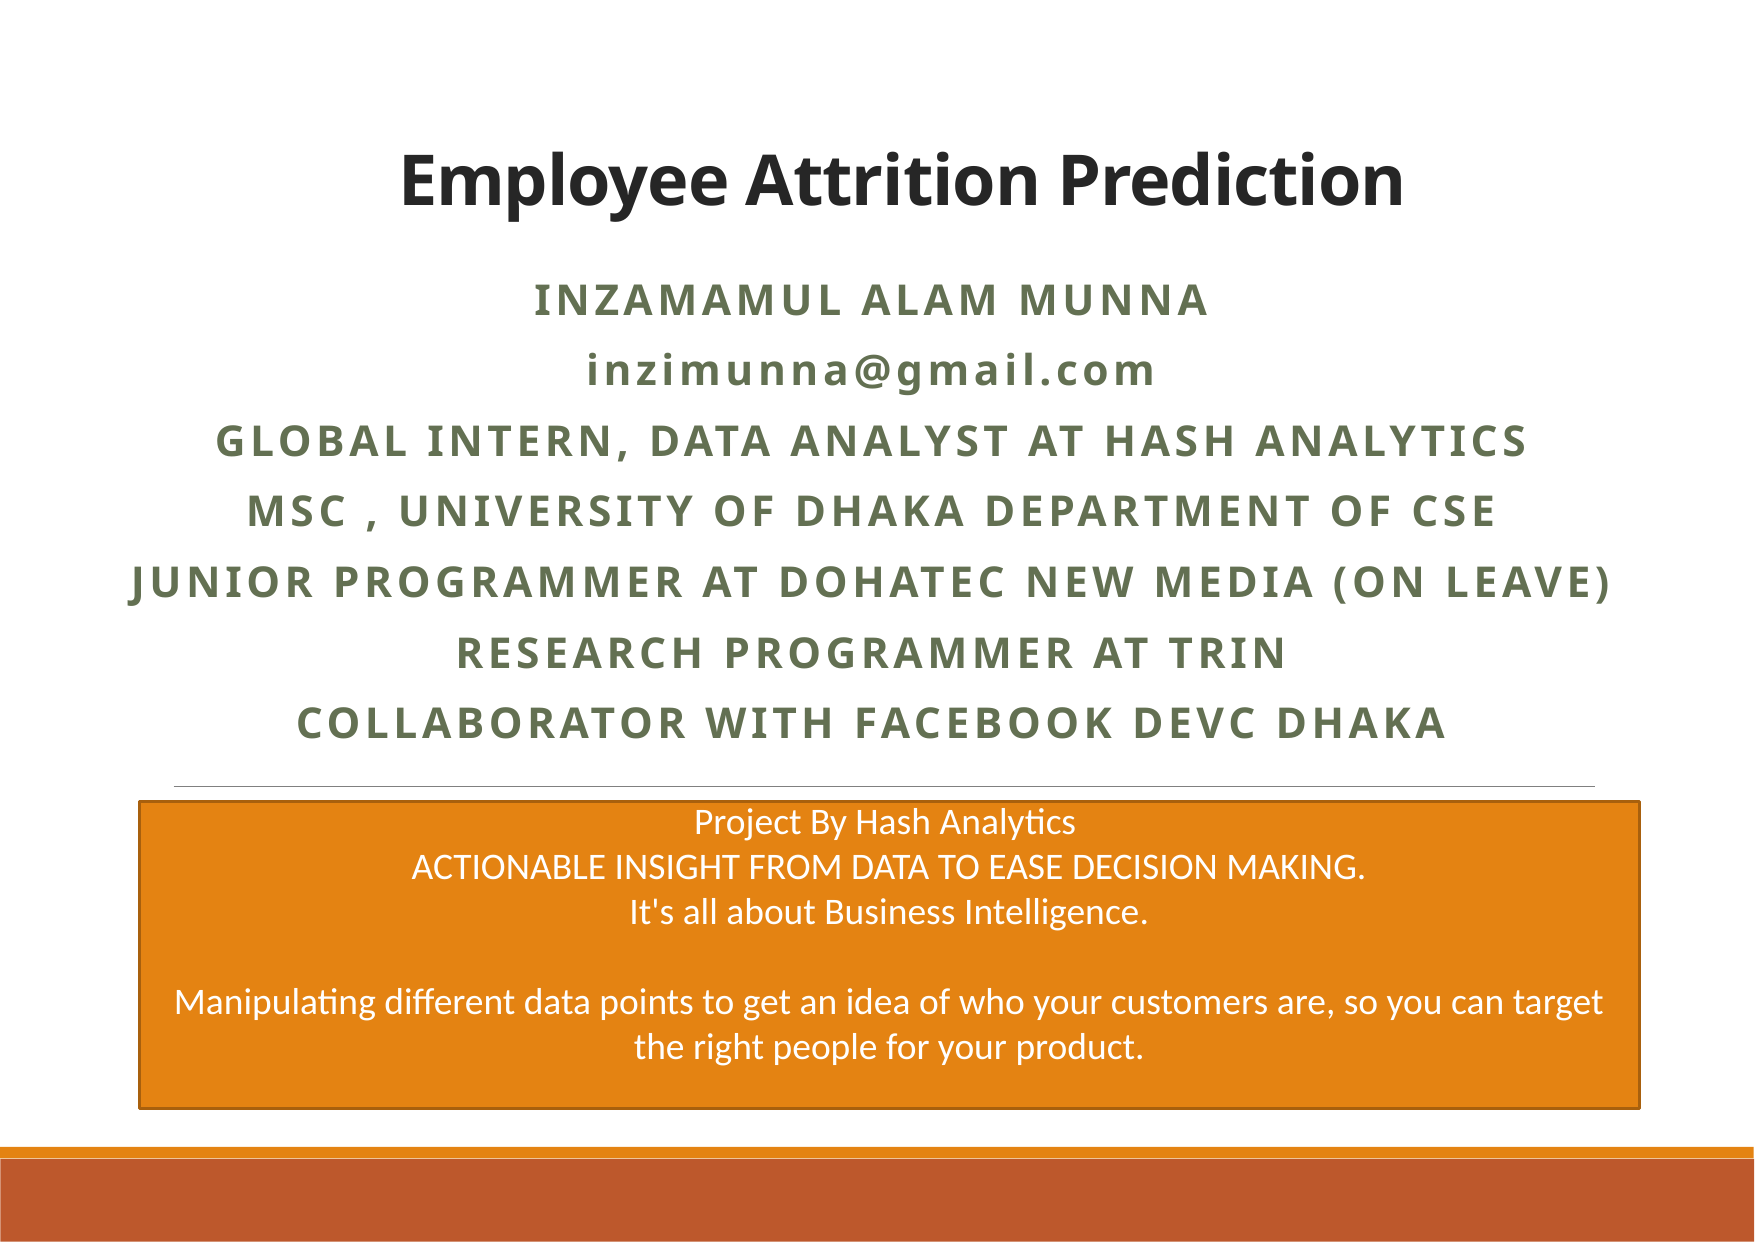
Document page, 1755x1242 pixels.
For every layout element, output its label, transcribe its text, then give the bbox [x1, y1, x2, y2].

text_box Project By Hash Analytics ACTIONABLE INSIGHT FROM DATA TO EASE DECISION MAKING. It's all about Business Intelligence. Manipulating different data points to get an idea of who your customers are, so you can target the right people for your product. [138, 800, 1641, 1110]
title Employee Attrition Prediction [245, 95, 1600, 228]
subtitle Inzamamul Alam Munna inzimunna@gmail.com Global Intern, Data Analyst at Hash Analytics MSc , University of Dhaka Department of CSE Junior Programmer at Dohatec New Media (On leave) RESEARCH Programmer at TRIN Collaborator with Facebook DevC Dhaka [27, 270, 1715, 759]
